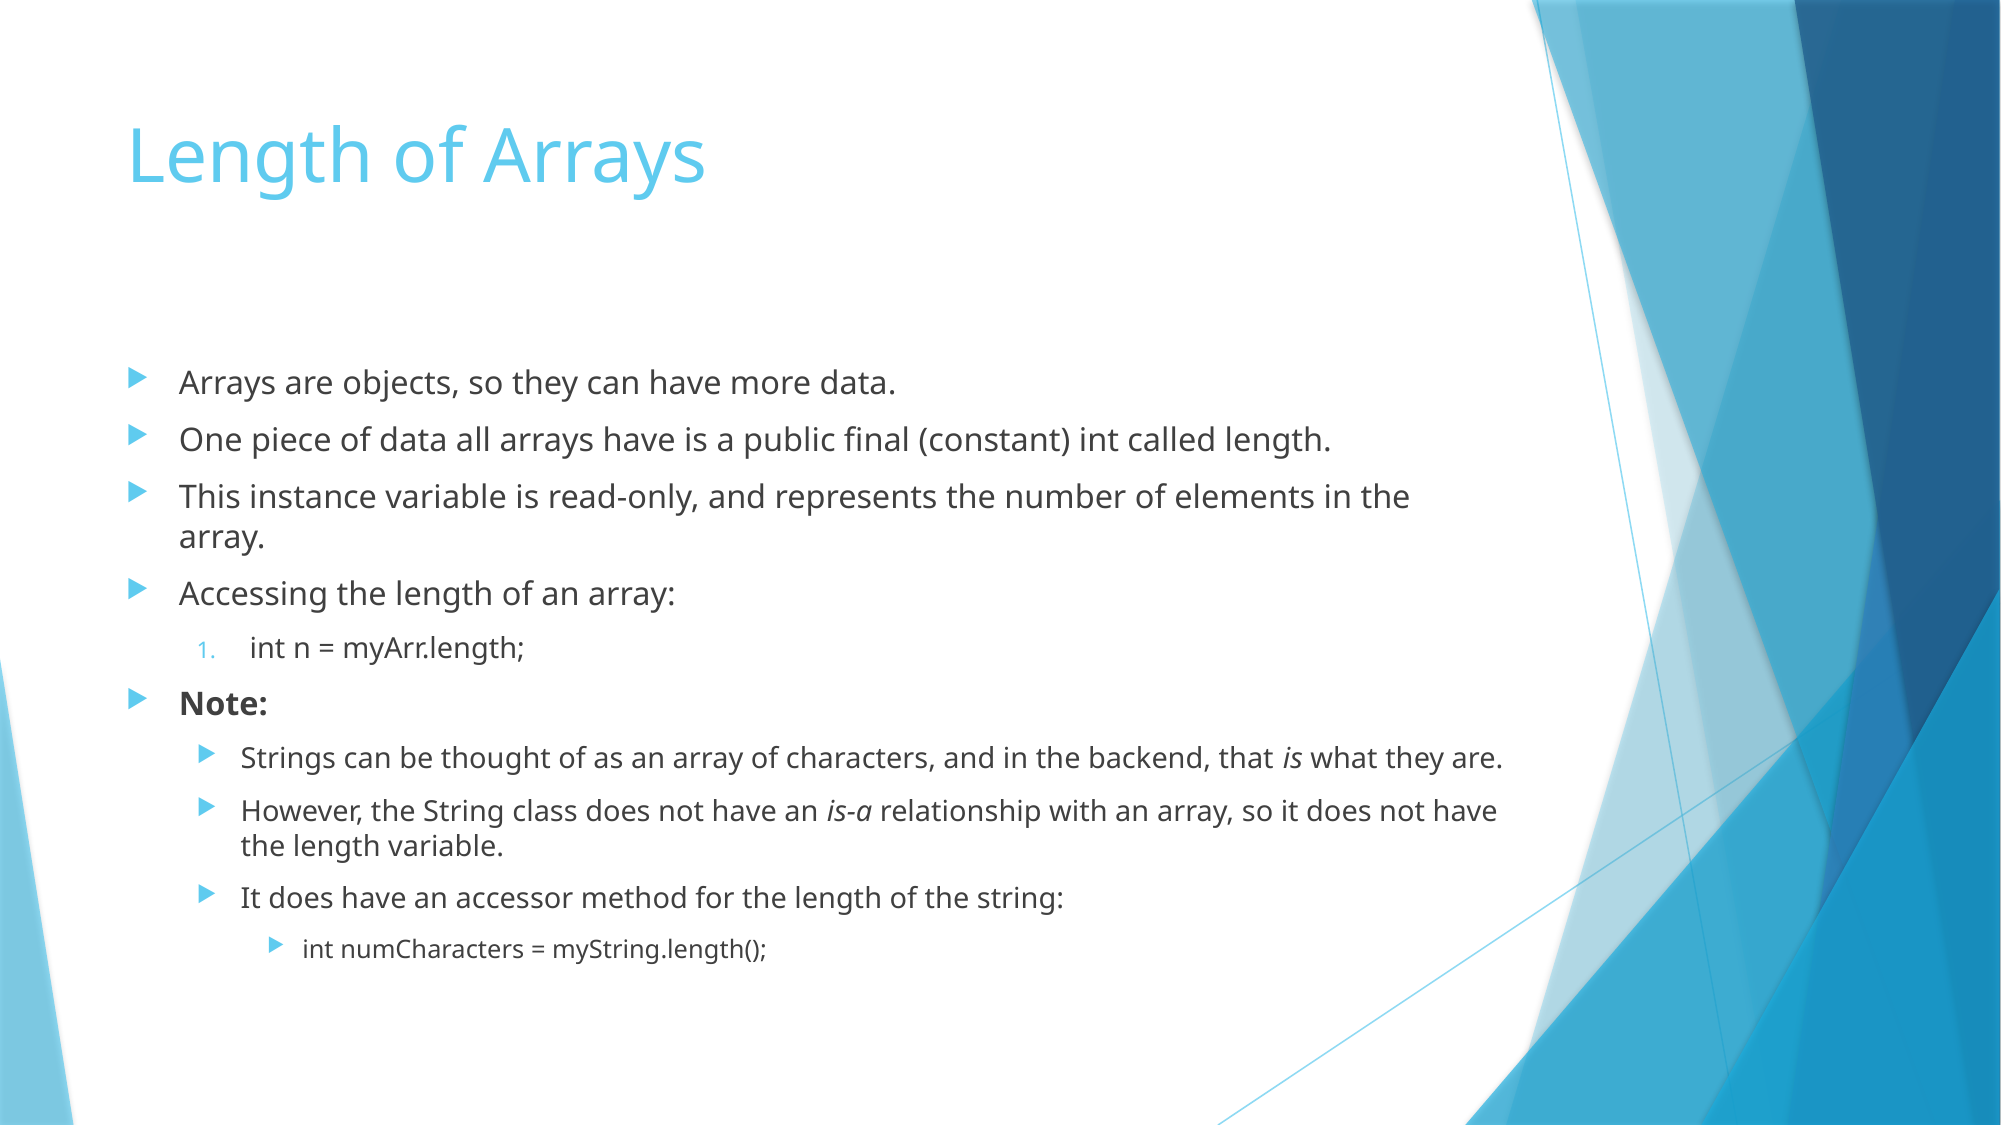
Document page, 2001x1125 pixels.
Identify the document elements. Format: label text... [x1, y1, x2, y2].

title Length of Arrays [111, 99, 1522, 317]
list Arrays are objects, so they can have more data. One piece of data all arrays have is a public final (constant) int called length. This instance variable is read-only, and represents the number of elements in the array. Accessing the length of an array: int n = myArr.length; Note: Strings can be thought of as an array of characters, and in the backend, that is what they are. However, the String class does not have an is-a relationship with an array, so it does not have the length variable. It does have an accessor method for the length of the string: int numCharacters = myString.length(); [111, 354, 1522, 992]
